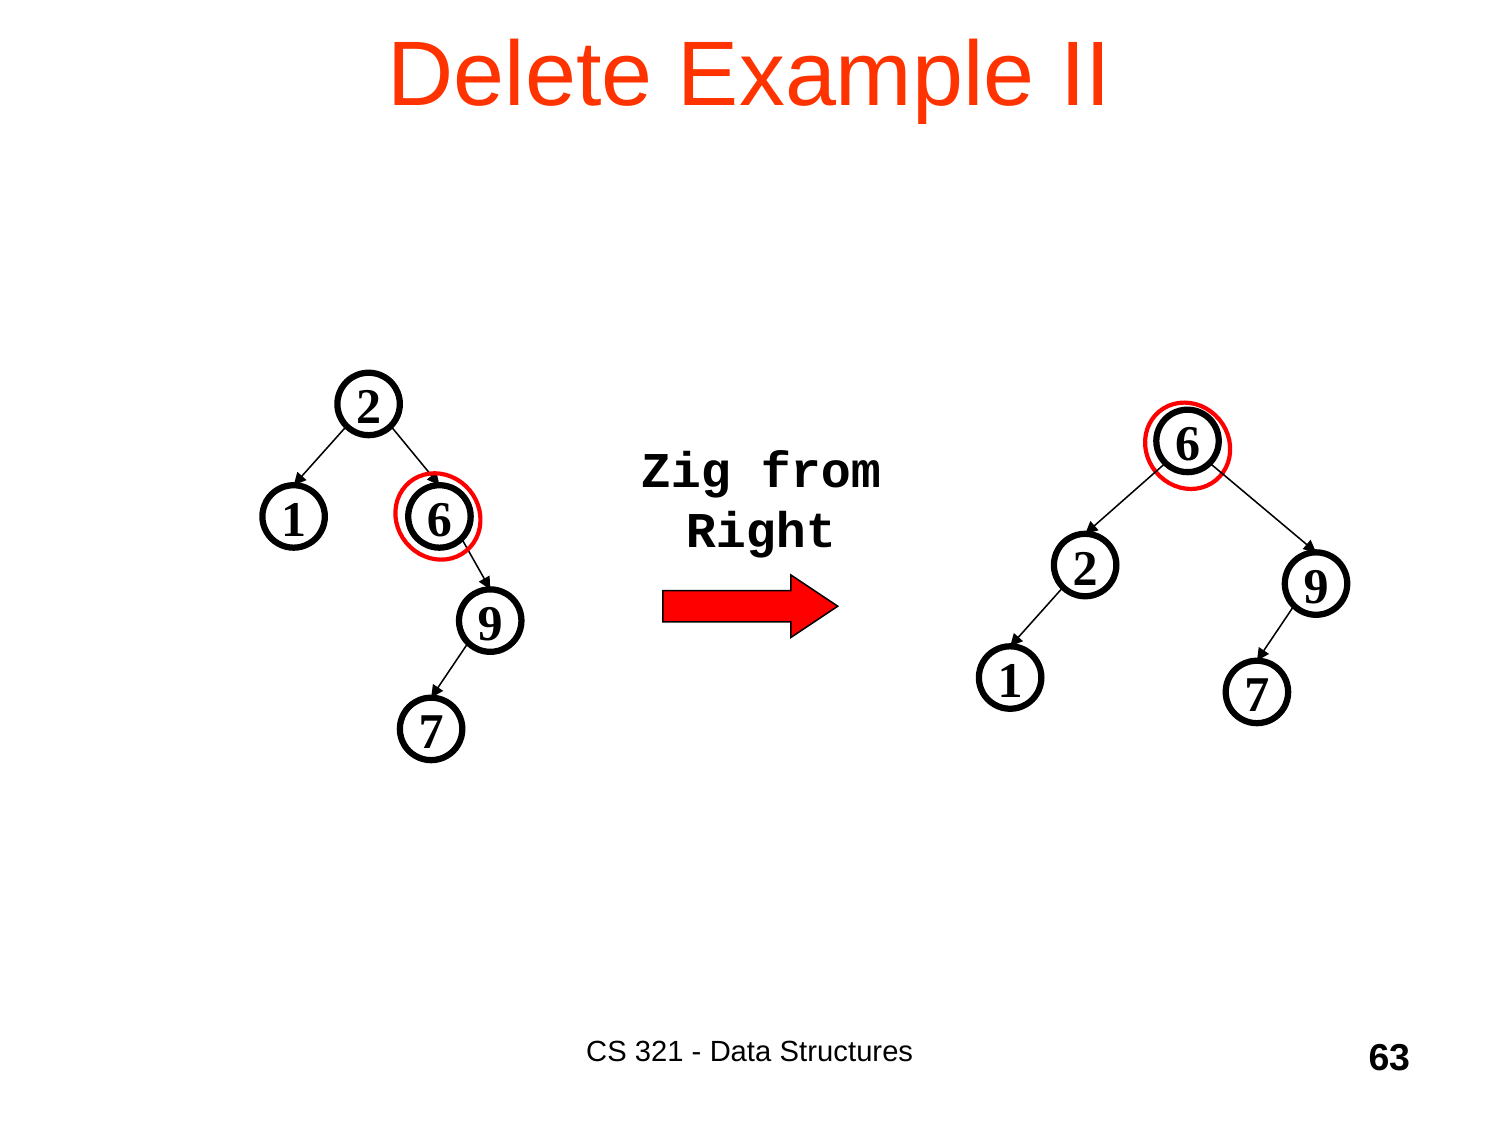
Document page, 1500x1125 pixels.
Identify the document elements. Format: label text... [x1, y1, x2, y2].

text_box [662, 574, 838, 638]
slide_number 63 [1112, 1024, 1426, 1101]
text_box Zig from Right [607, 430, 915, 565]
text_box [978, 409, 1348, 724]
text_box [1164, 402, 1206, 408]
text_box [262, 372, 522, 761]
title Delete Example II [112, 0, 1388, 163]
footer CS 321 - Data Structures [462, 1024, 1038, 1101]
